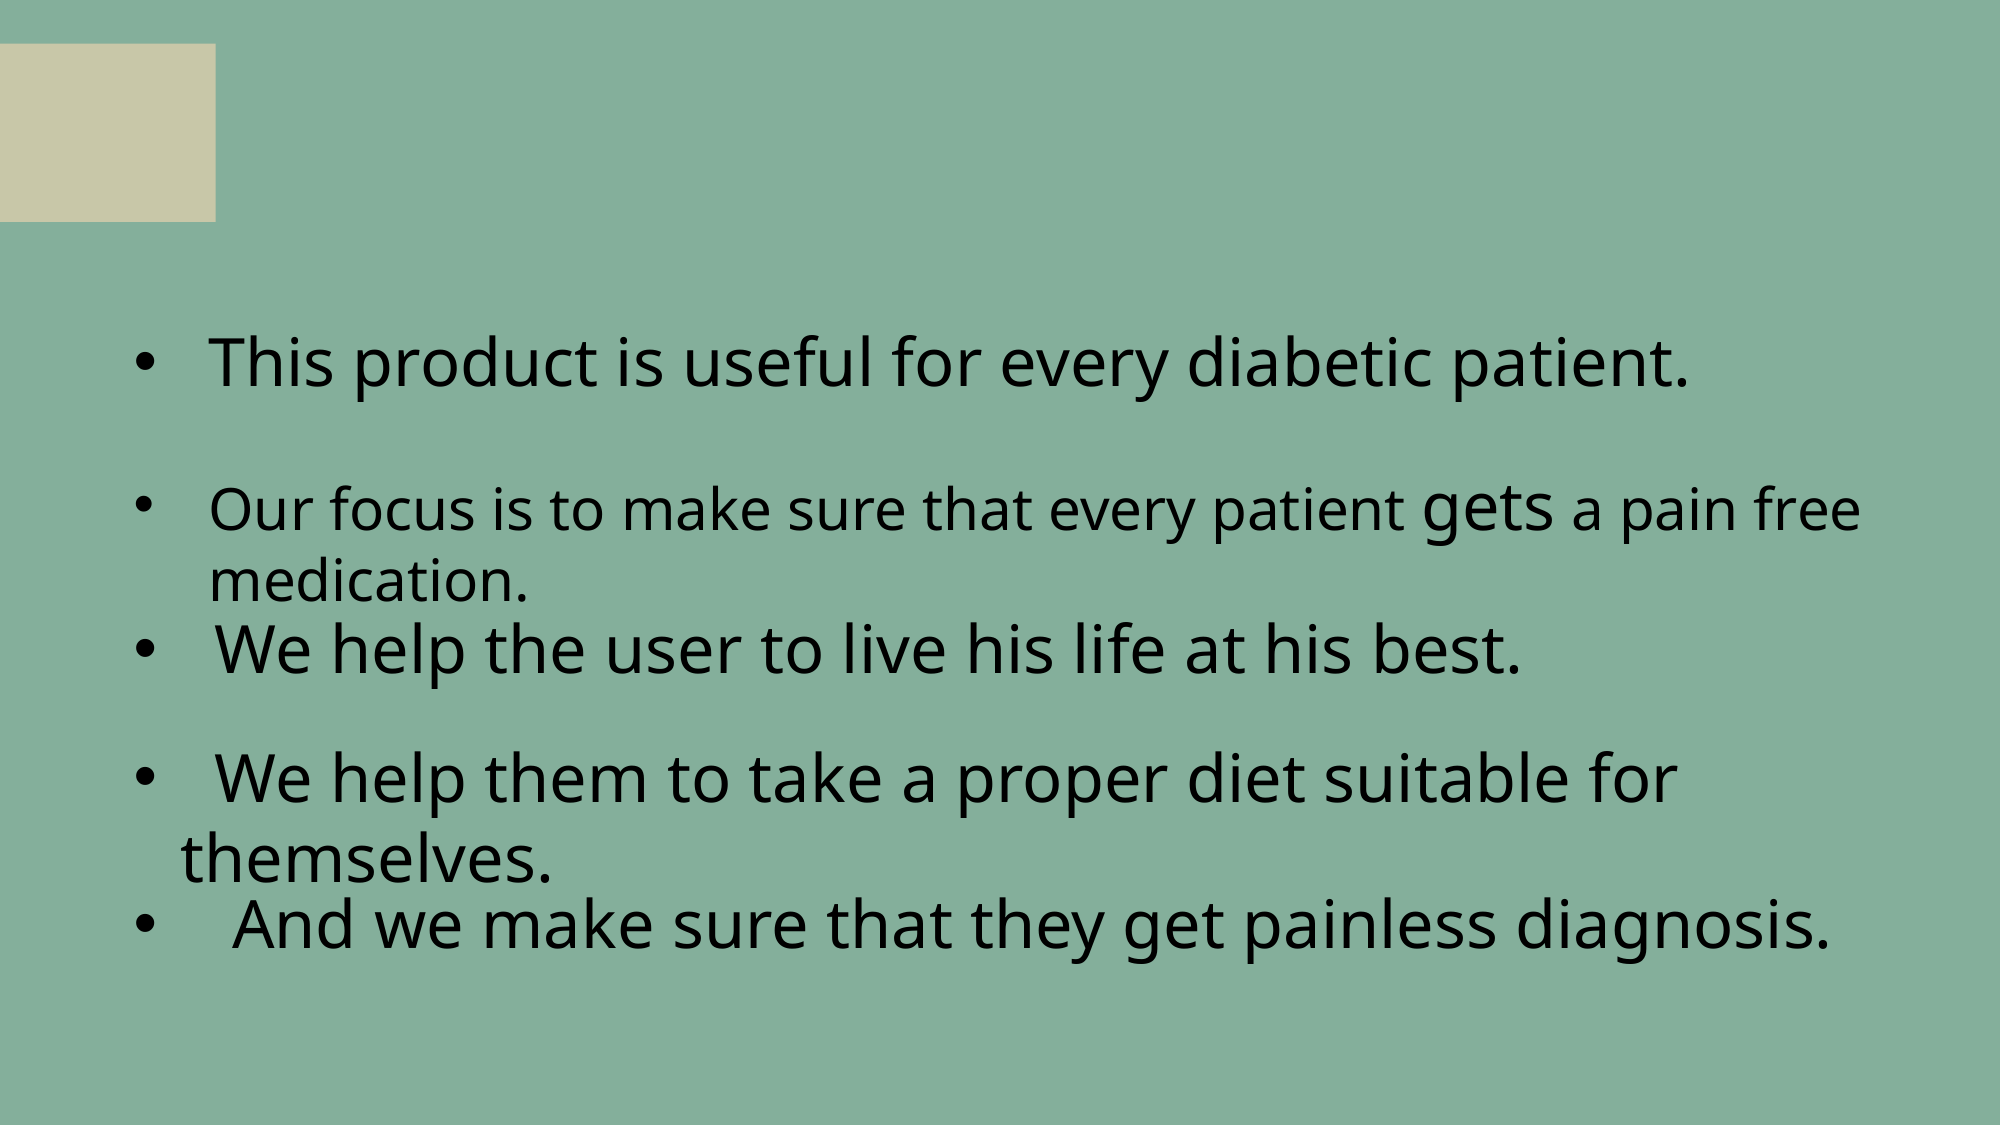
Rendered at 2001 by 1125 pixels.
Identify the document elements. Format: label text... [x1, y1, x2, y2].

text_box Our focus is to make sure that every patient gets a pain free medication. [118, 456, 1954, 599]
text_box And we make sure that they get painless diagnosis. [118, 874, 1882, 1050]
text_box We help the user to live his life at his best. [118, 599, 1954, 728]
text_box This product is useful for every diabetic patient. [118, 312, 1929, 408]
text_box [0, 43, 216, 222]
text_box We help them to take a proper diet suitable for themselves. [118, 728, 1954, 983]
